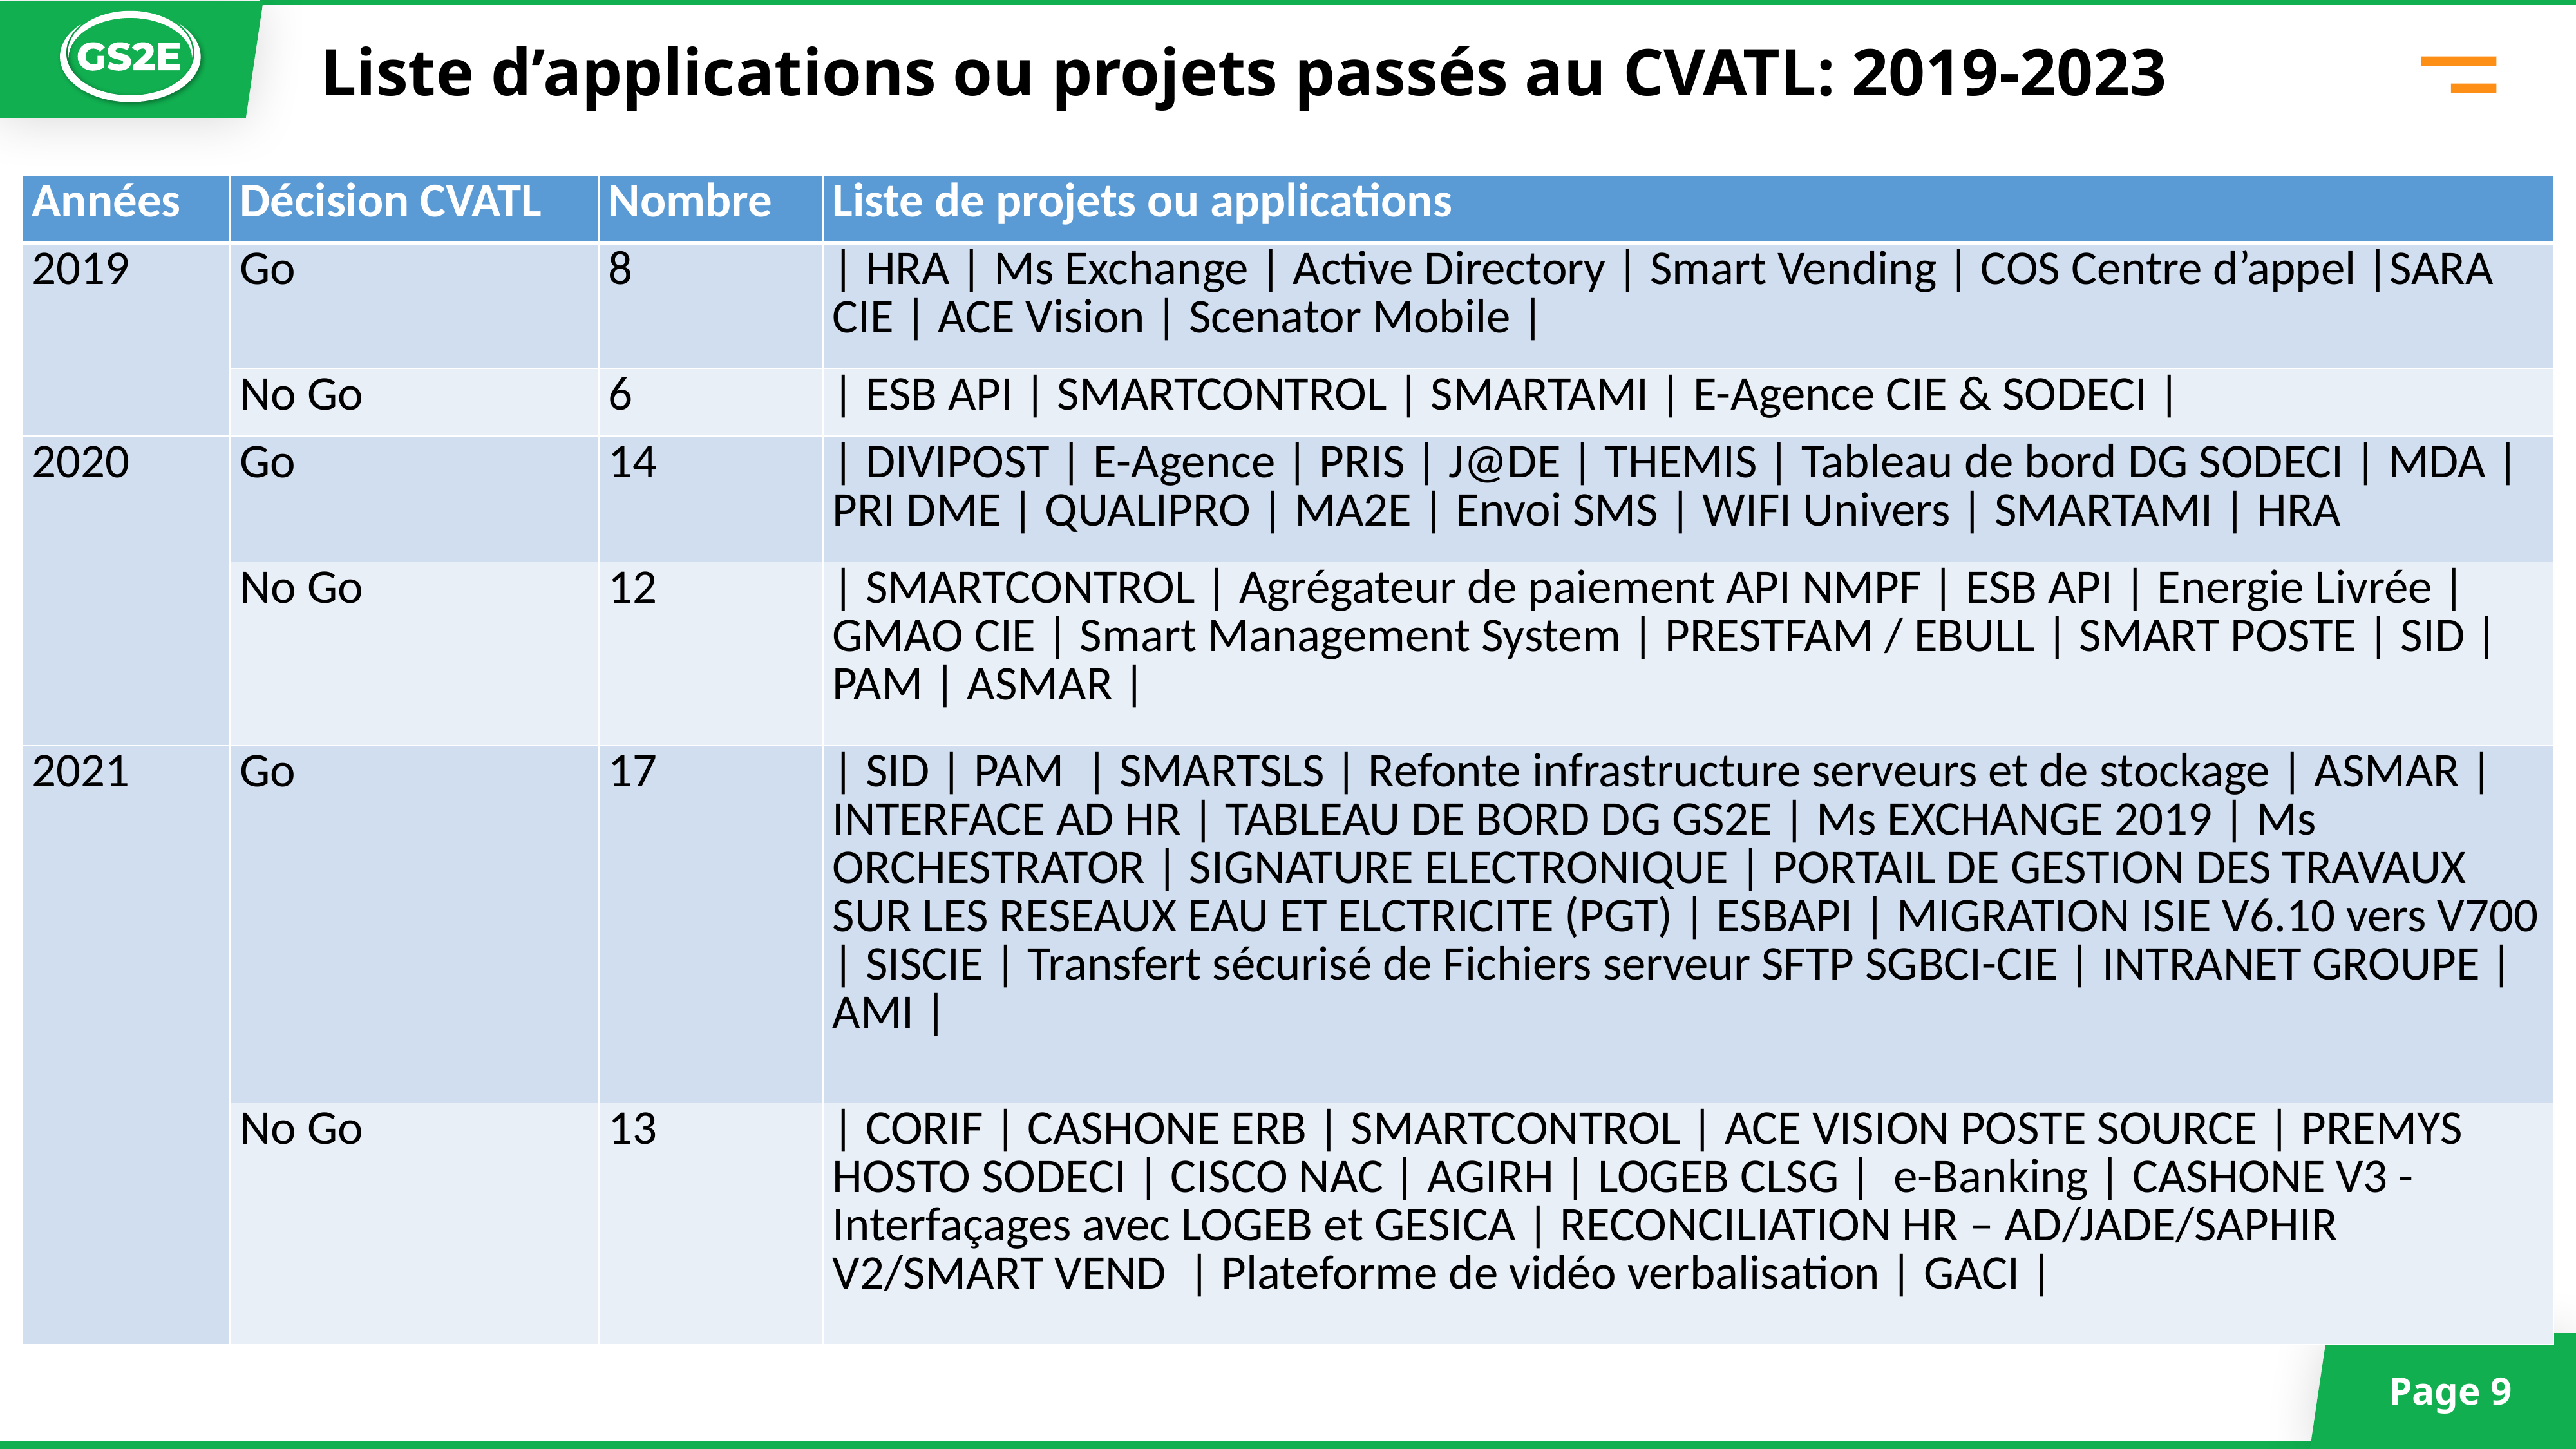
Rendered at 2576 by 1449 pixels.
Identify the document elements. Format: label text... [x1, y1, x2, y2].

table_header Liste de projets ou applications [824, 176, 2553, 241]
table_cell | DIVIPOST | E-Agence | PRIS | J@DE | THEMIS | Tableau de bord DG SODECI | MDA | PRI DME | QUALIPRO | MA2E | Envoi SMS | WIFI Univers | SMARTAMI | HRA [824, 437, 2553, 562]
table_cell 2019 [23, 245, 229, 435]
table_cell Go [231, 437, 598, 562]
table_cell Go [231, 746, 598, 1103]
text_box Liste d’applications ou projets passés au CVATL: 2019-2023 [310, 23, 2332, 128]
table_cell No Go [231, 369, 598, 435]
table_cell 2021 [23, 746, 229, 1344]
table_header Décision CVATL [231, 176, 598, 241]
table_cell | SMARTCONTROL | Agrégateur de paiement API NMPF | ESB API | Energie Livrée | GMAO CIE | Smart Management System | PRESTFAM / EBULL | SMART POSTE | SID | PAM | ASMAR | [824, 562, 2553, 745]
table_cell 6 [600, 369, 822, 435]
table_header Années [23, 176, 229, 241]
table_cell | ESB API | SMARTCONTROL | SMARTAMI | E-Agence CIE & SODECI | [824, 369, 2553, 435]
table_cell 14 [600, 437, 822, 562]
table_cell 12 [600, 562, 822, 745]
table_cell | CORIF | CASHONE ERB | SMARTCONTROL | ACE VISION POSTE SOURCE | PREMYS HOSTO SODECI | CISCO NAC | AGIRH | LOGEB CLSG | e-Banking | CASHONE V3 - Interfaçages avec LOGEB et GESICA | RECONCILIATION HR – AD/JADE/SAPHIR V2/SMART VEND | Plateforme de vidéo verbalisation | GACI | [824, 1103, 2553, 1344]
table_cell No Go [231, 1103, 598, 1344]
table_cell | SID | PAM | SMARTSLS | Refonte infrastructure serveurs et de stockage | ASMAR | INTERFACE AD HR | TABLEAU DE BORD DG GS2E | Ms EXCHANGE 2019 | Ms ORCHESTRATOR | SIGNATURE ELECTRONIQUE | PORTAIL DE GESTION DES TRAVAUX SUR LES RESEAUX EAU ET ELCTRICITE (PGT) | ESBAPI | MIGRATION ISIE V6.10 vers V700 | SISCIE | Transfert sécurisé de Fichiers serveur SFTP SGBCI-CIE | INTRANET GROUPE | AMI | [824, 746, 2553, 1103]
table_cell No Go [231, 562, 598, 745]
table_cell 2020 [23, 437, 229, 745]
table_cell | HRA | Ms Exchange | Active Directory | Smart Vending | COS Centre d’appel |SARA CIE | ACE Vision | Scenator Mobile | [824, 245, 2553, 368]
table_cell 13 [600, 1103, 822, 1344]
table_cell Go [231, 245, 598, 368]
table_cell 8 [600, 245, 822, 368]
table_cell 17 [600, 746, 822, 1103]
table_header Nombre [600, 176, 822, 241]
